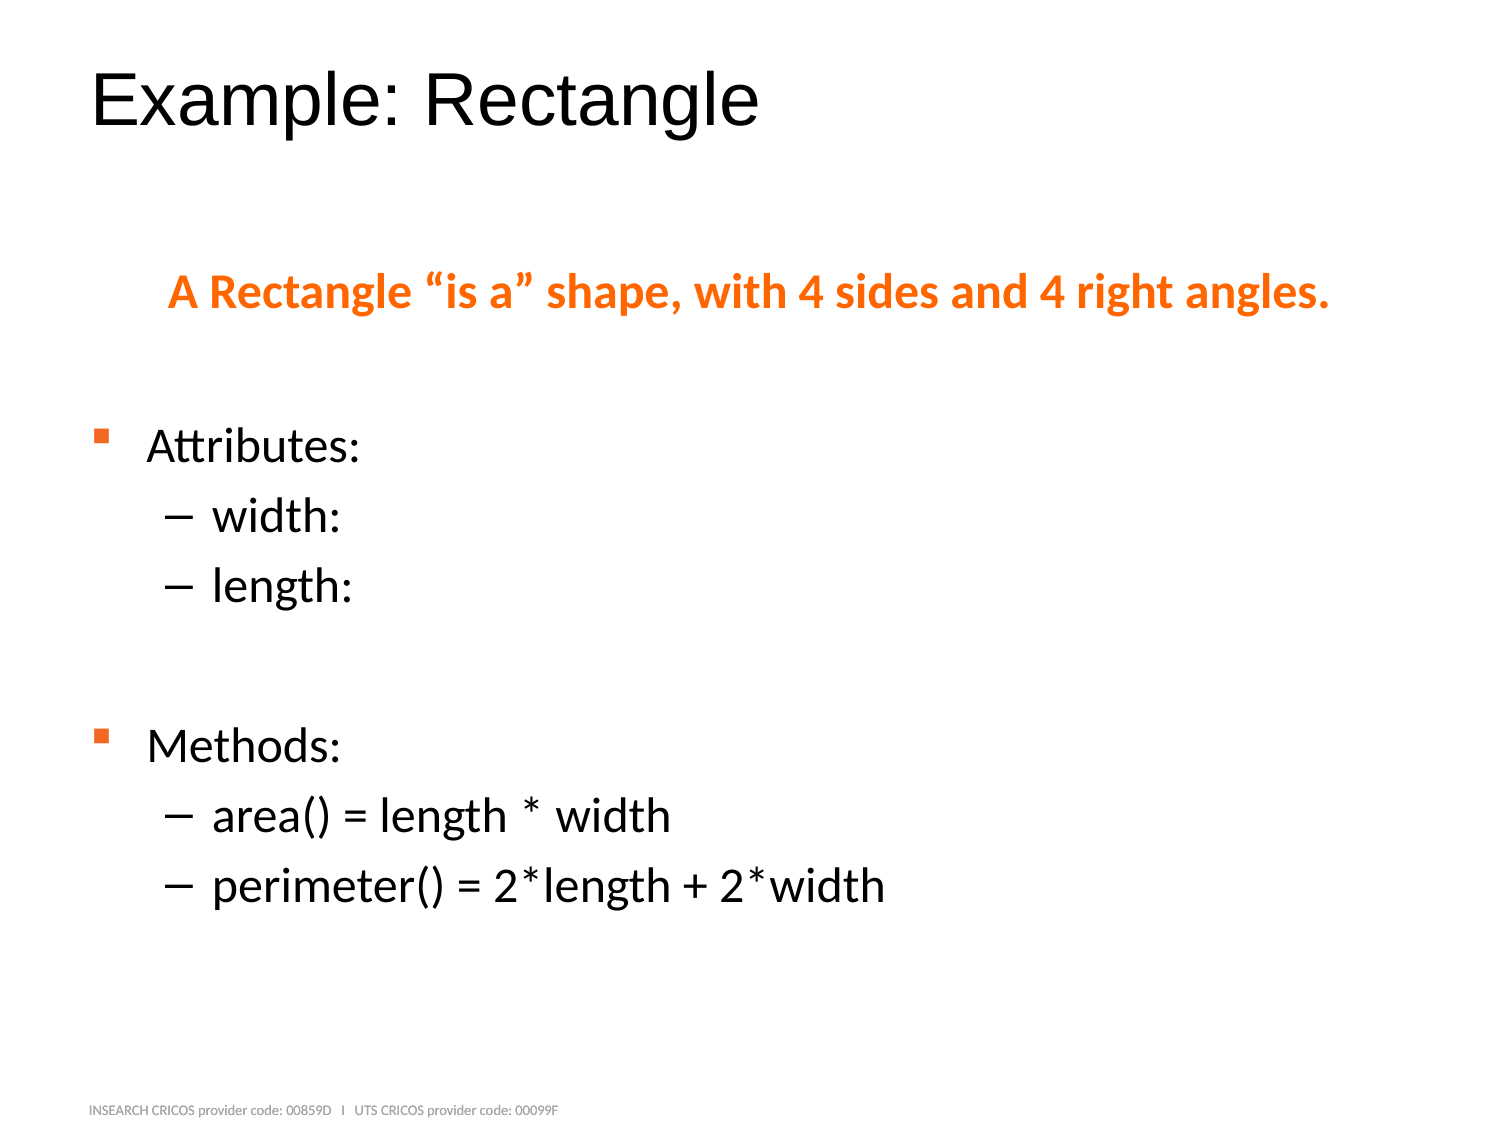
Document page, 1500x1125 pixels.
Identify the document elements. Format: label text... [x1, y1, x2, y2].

list A Rectangle “is a” shape, with 4 sides and 4 right angles. [75, 250, 1425, 405]
list Attributes: width: length: Methods: area() = length * width perimeter() = 2*length + 2*width [75, 405, 1425, 1040]
title Example: Rectangle [75, 45, 1425, 146]
